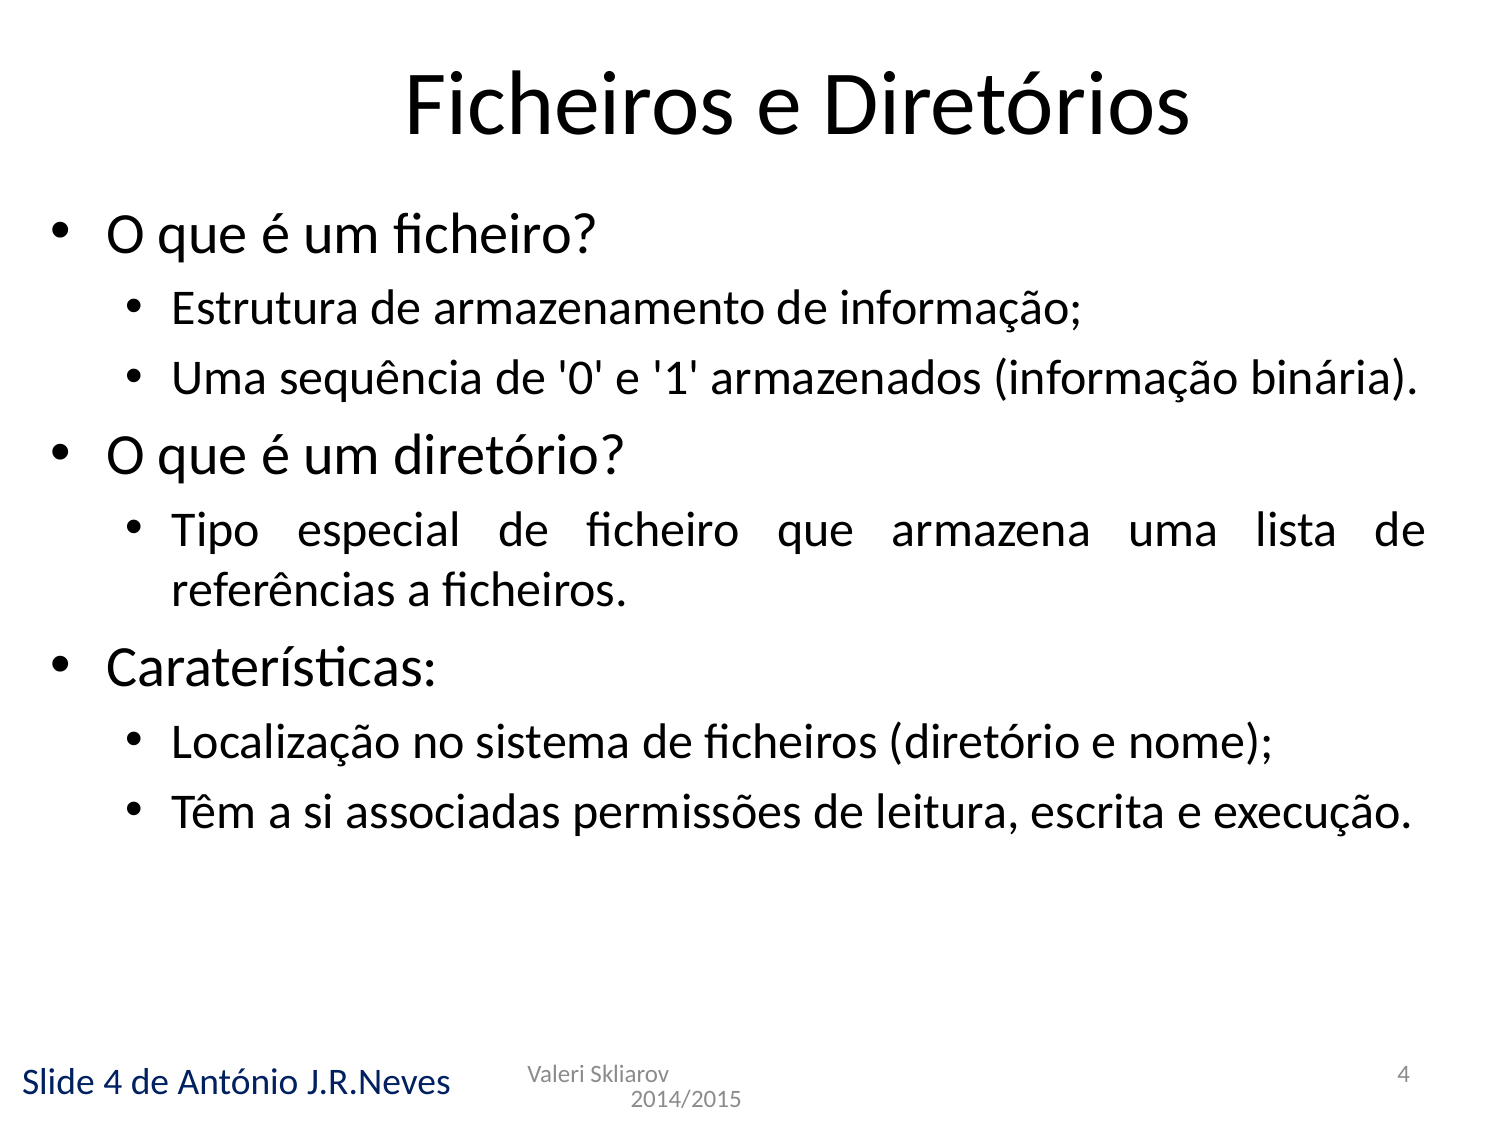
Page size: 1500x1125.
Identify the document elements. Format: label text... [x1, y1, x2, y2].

slide_number 4 [1074, 1043, 1425, 1103]
footer Valeri Skliarov 2014/2015 [512, 1043, 988, 1103]
text_box Slide 4 de António J.R.Neves [7, 1049, 467, 1110]
text_box Ficheiros e Diretórios [222, 35, 1375, 119]
text_box O que é um ficheiro? Estrutura de armazenamento de informação; Uma sequência de '0' e '1' armazenados (informação binária). O que é um diretório? Tipo especial de ficheiro que armazena uma lista de referências a ficheiros. Caraterísticas: Localização no sistema de ficheiros (diretório e nome); Têm a si associadas permissões de leitura, escrita e execução. [35, 187, 1442, 1043]
